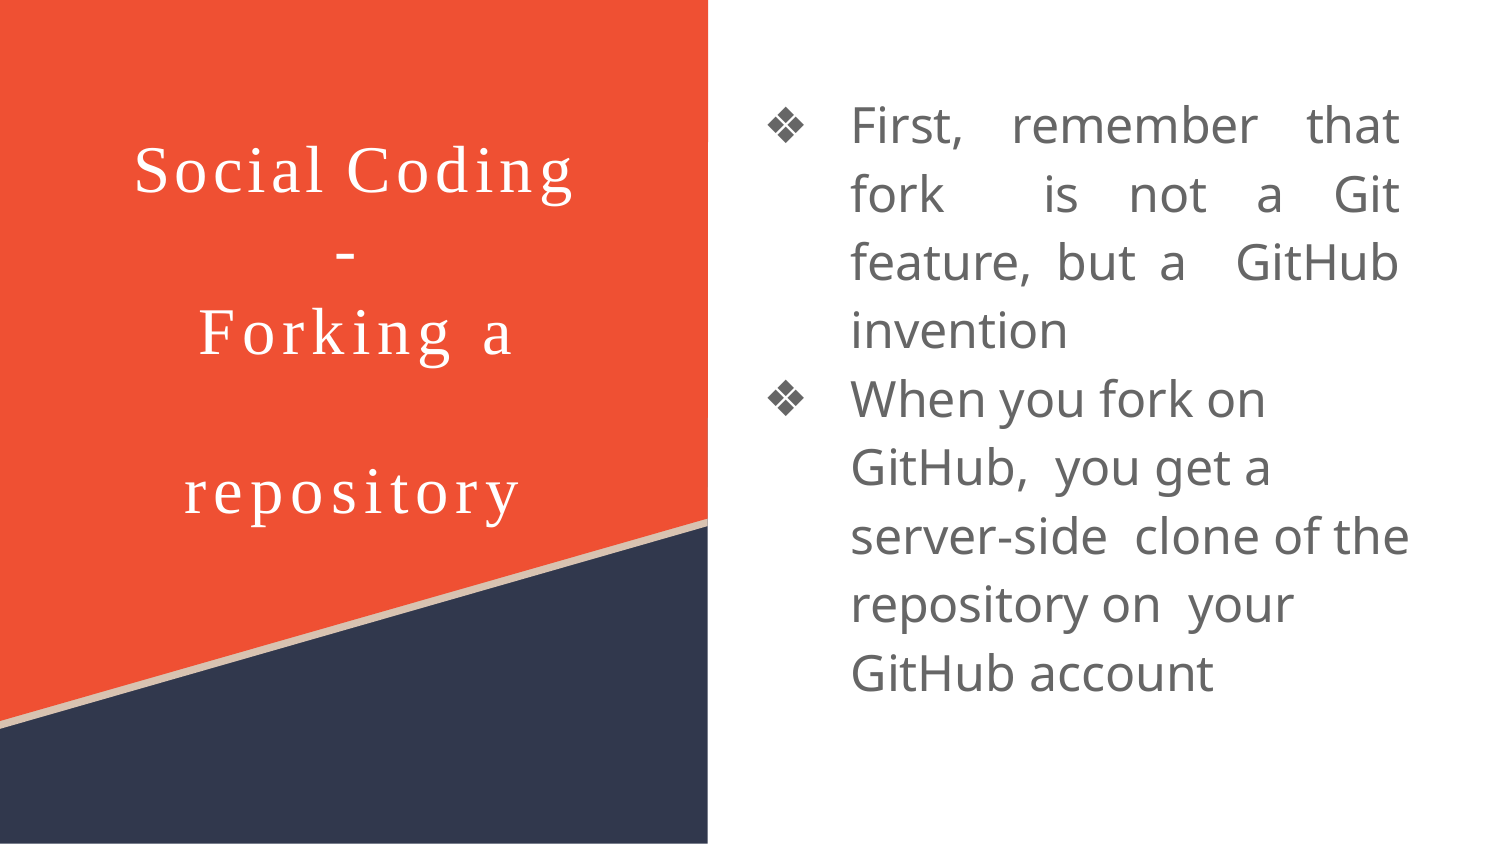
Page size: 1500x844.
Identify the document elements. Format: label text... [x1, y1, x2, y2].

text_box First, remember that fork is not a Git feature, but a GitHub invention When you fork on GitHub, you get a server-side clone of the repository on your GitHub account [761, 83, 1418, 701]
text_box Forking a repository [184, 283, 526, 528]
text_box Social Coding [133, 123, 578, 206]
text_box - [334, 203, 377, 283]
